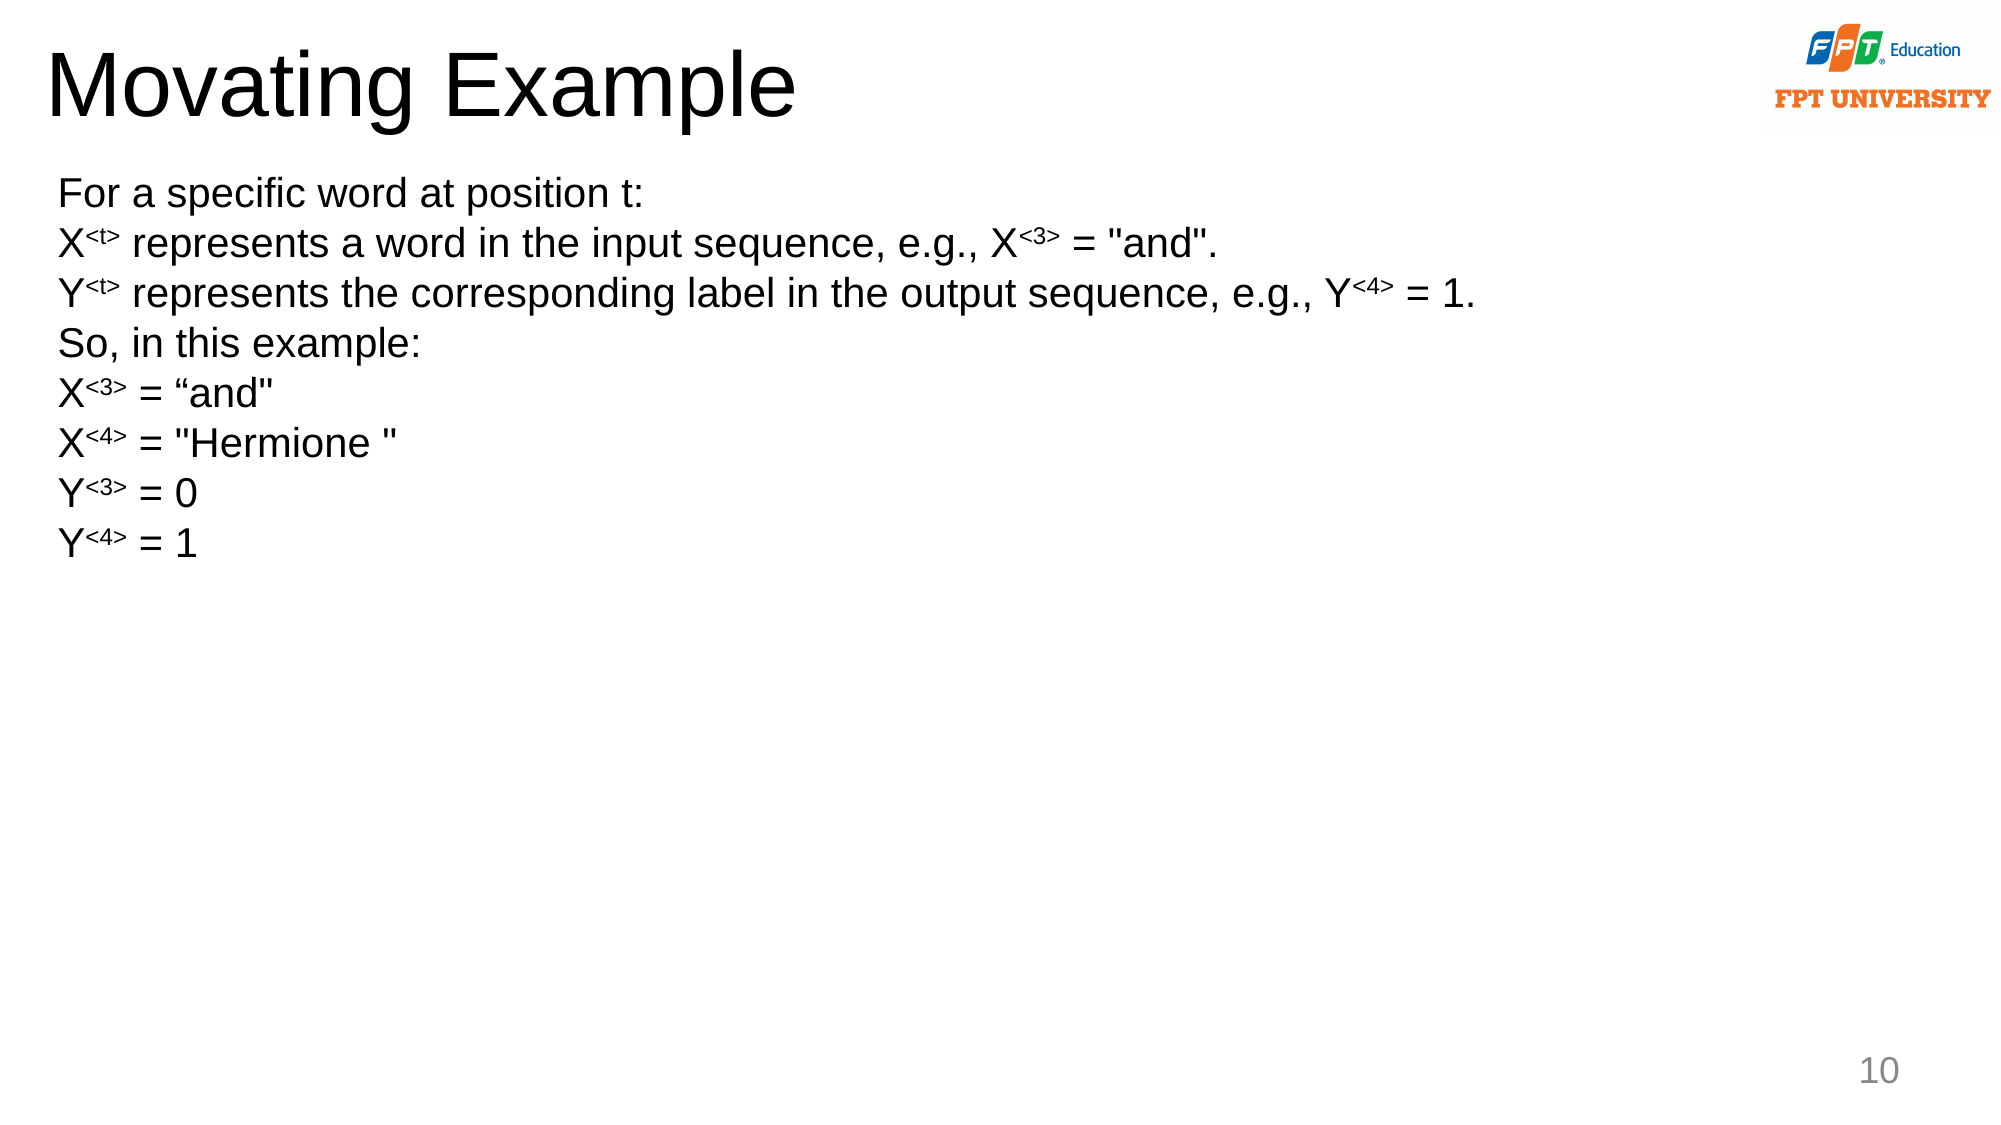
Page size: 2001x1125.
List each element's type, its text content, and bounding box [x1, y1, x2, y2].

text_box For a specific word at position t: X<t> represents a word in the input sequence, e.g., X<3> = "and". Y<t> represents the corresponding label in the output sequence, e.g., Y<4> = 1. So, in this example: X<3> = “and" X<4> = "Hermione " Y<3> = 0 Y<4> = 1 [42, 158, 1882, 574]
picture [1760, 0, 1999, 131]
slide_number 10 [1440, 1046, 1900, 1103]
title Movating Example [42, 22, 1192, 158]
